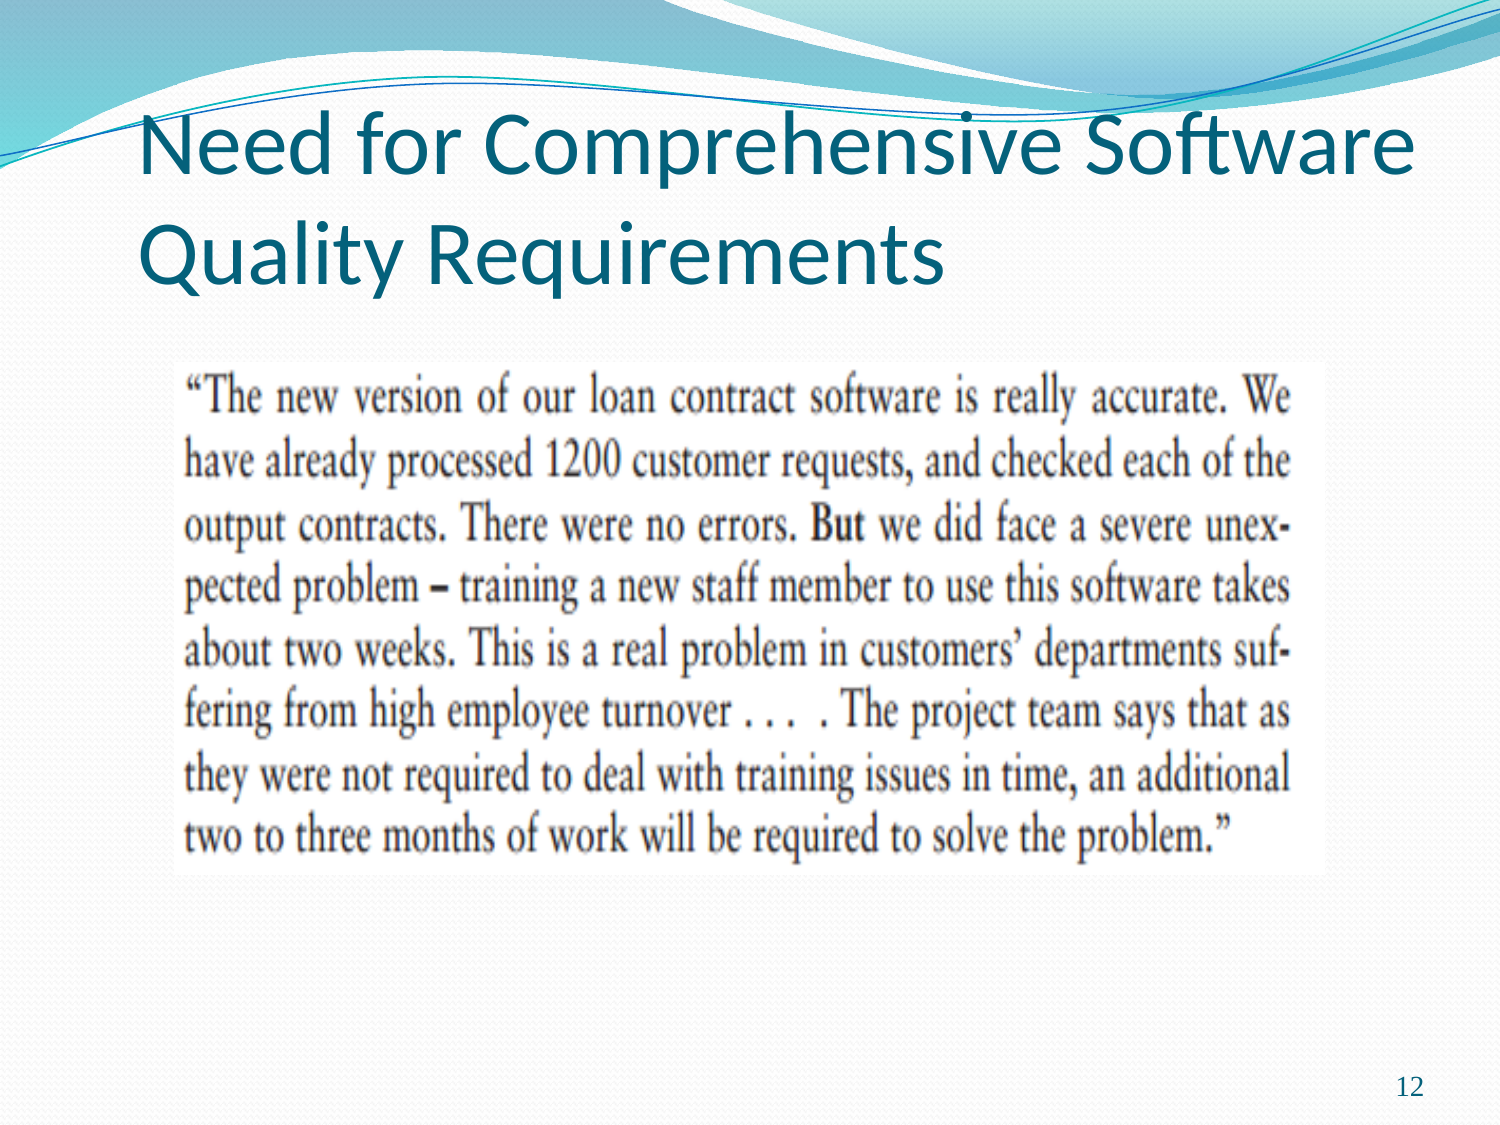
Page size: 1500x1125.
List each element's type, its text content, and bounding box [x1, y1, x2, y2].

slide_number 12 [1299, 1042, 1425, 1103]
title Need for Comprehensive Software Quality Requirements [137, 115, 1425, 303]
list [174, 362, 1326, 876]
